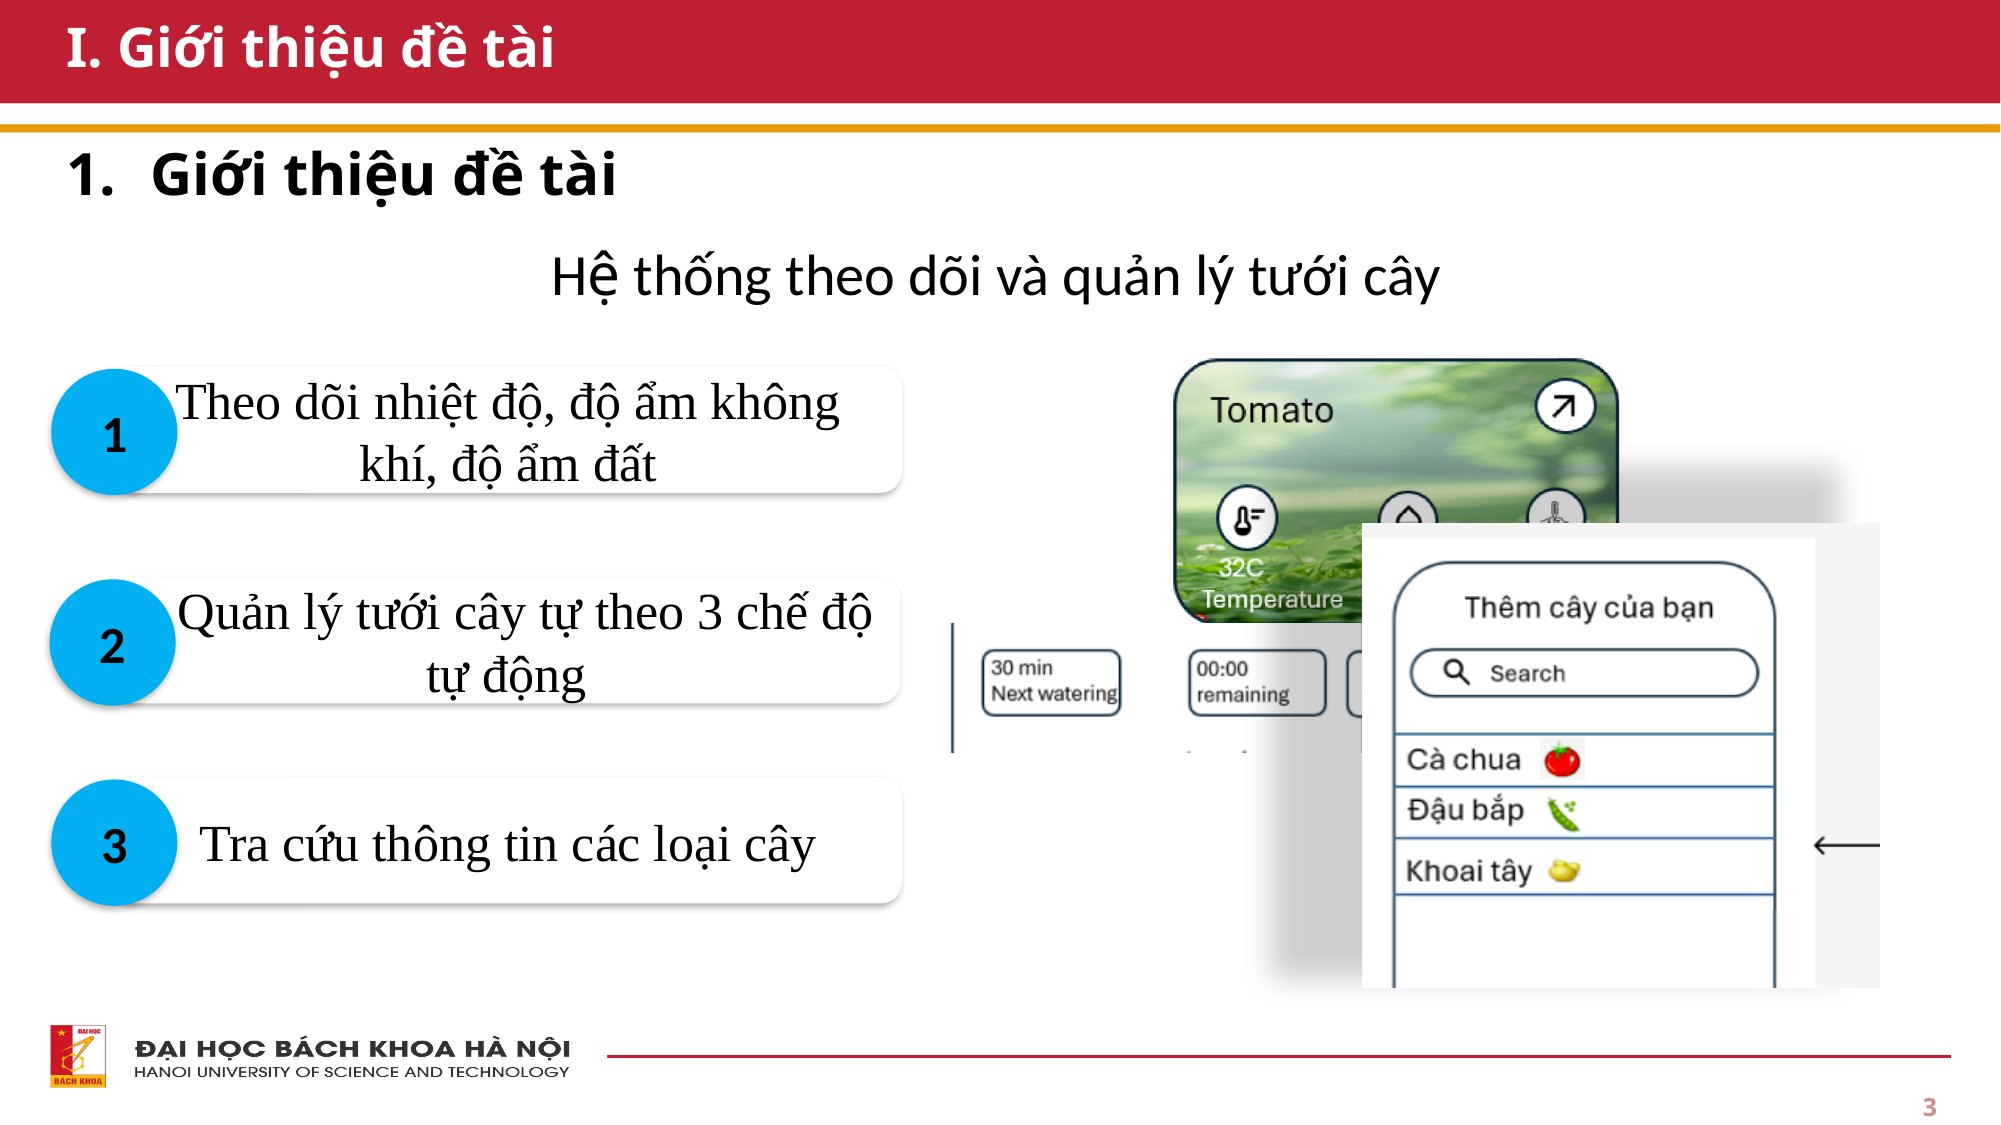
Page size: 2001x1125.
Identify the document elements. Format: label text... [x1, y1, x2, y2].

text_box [51, 777, 902, 906]
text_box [49, 576, 901, 706]
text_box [51, 366, 902, 496]
picture [0, 0, 2001, 1125]
slide_number 3 [1502, 1078, 1953, 1125]
title I. Giới thiệu đề tài [51, 12, 1949, 87]
text_box Hệ thống theo dõi và quản lý tưới cây [536, 229, 1503, 315]
list Giới thiệu đề tài [51, 138, 1949, 1008]
